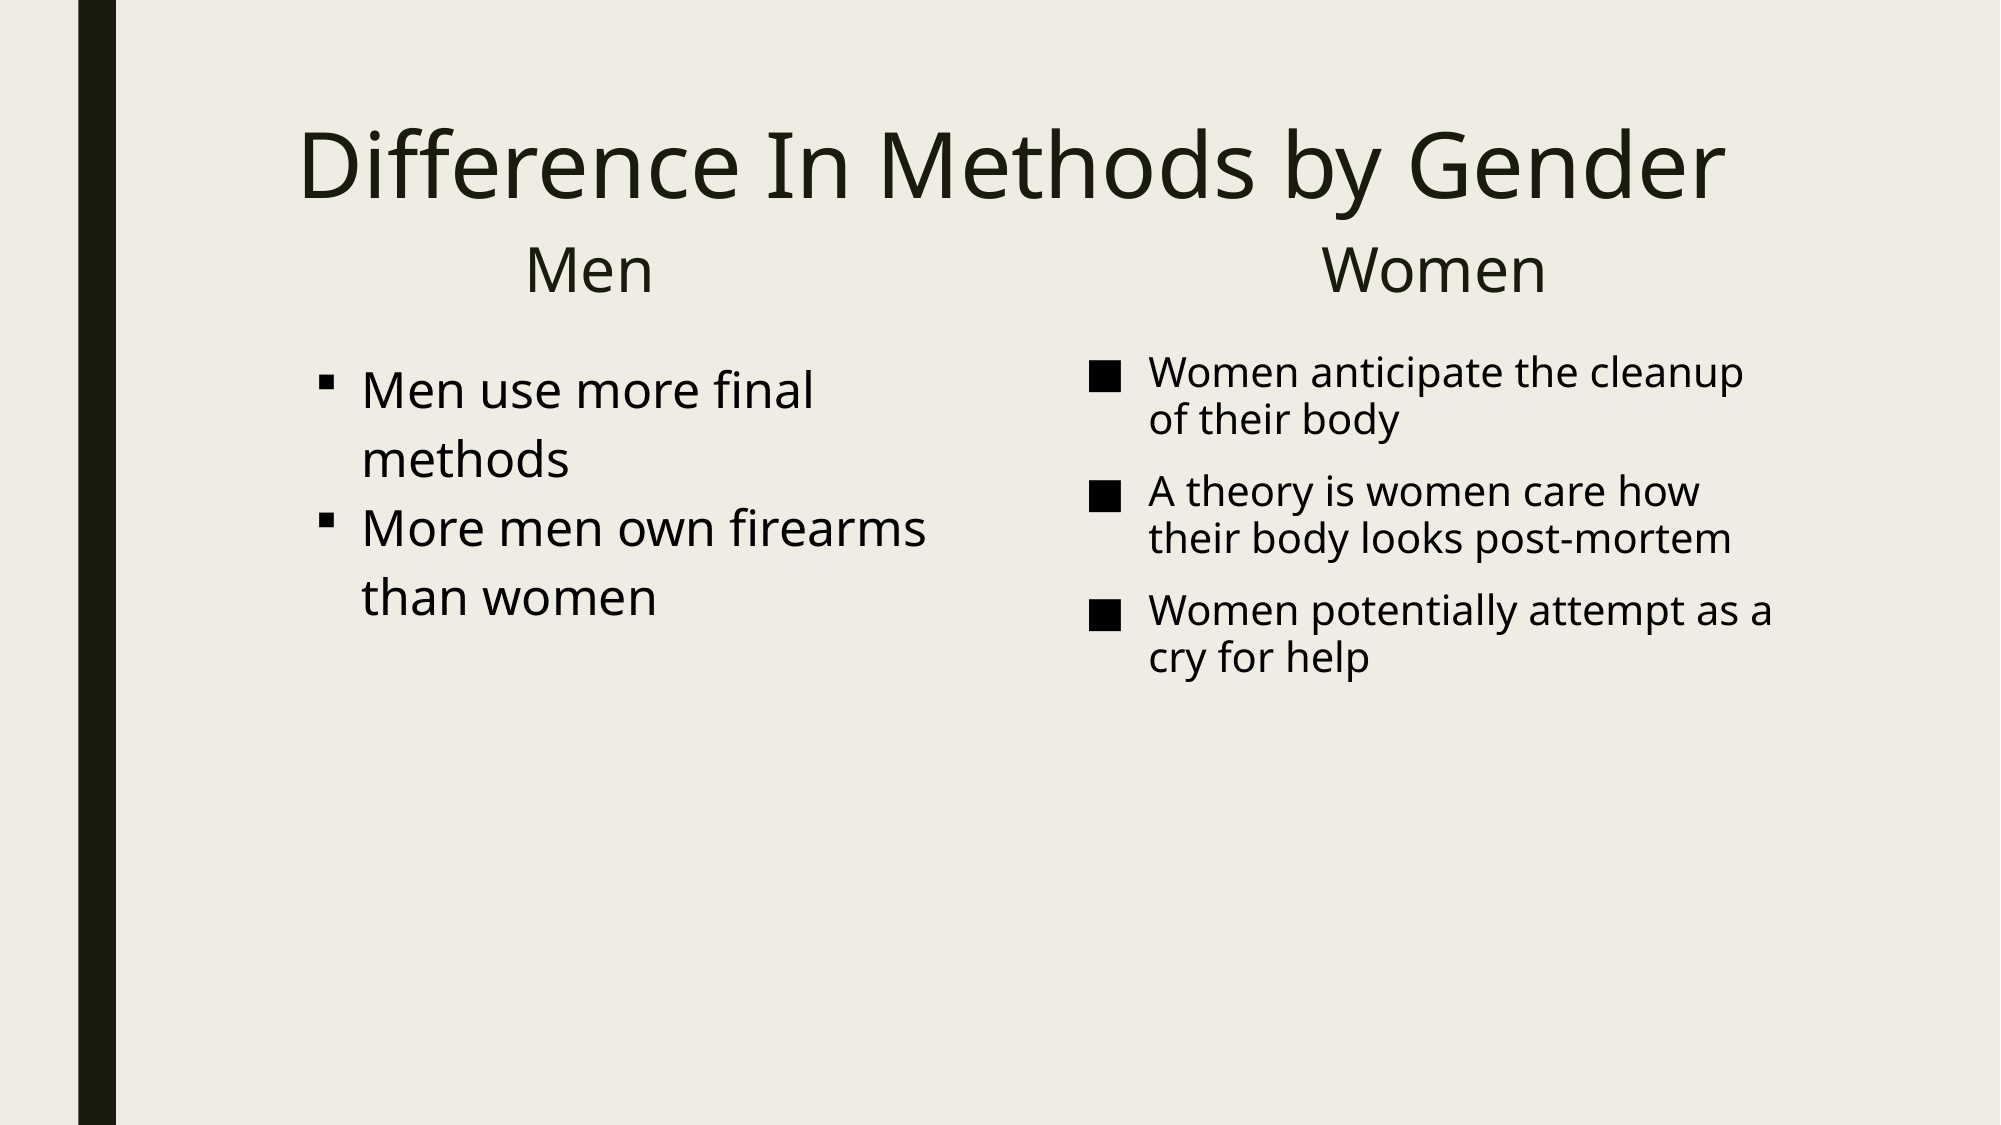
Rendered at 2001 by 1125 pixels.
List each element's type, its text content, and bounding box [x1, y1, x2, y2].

list Men use more final methods More men own firearms than women [225, 342, 954, 963]
list Women [1070, 229, 1800, 313]
list Men [225, 229, 954, 313]
title Difference In Methods by Gender [225, 112, 1800, 229]
list Women anticipate the cleanup of their body A theory is women care how their body looks post-mortem Women potentially attempt as a cry for help [1070, 342, 1800, 963]
